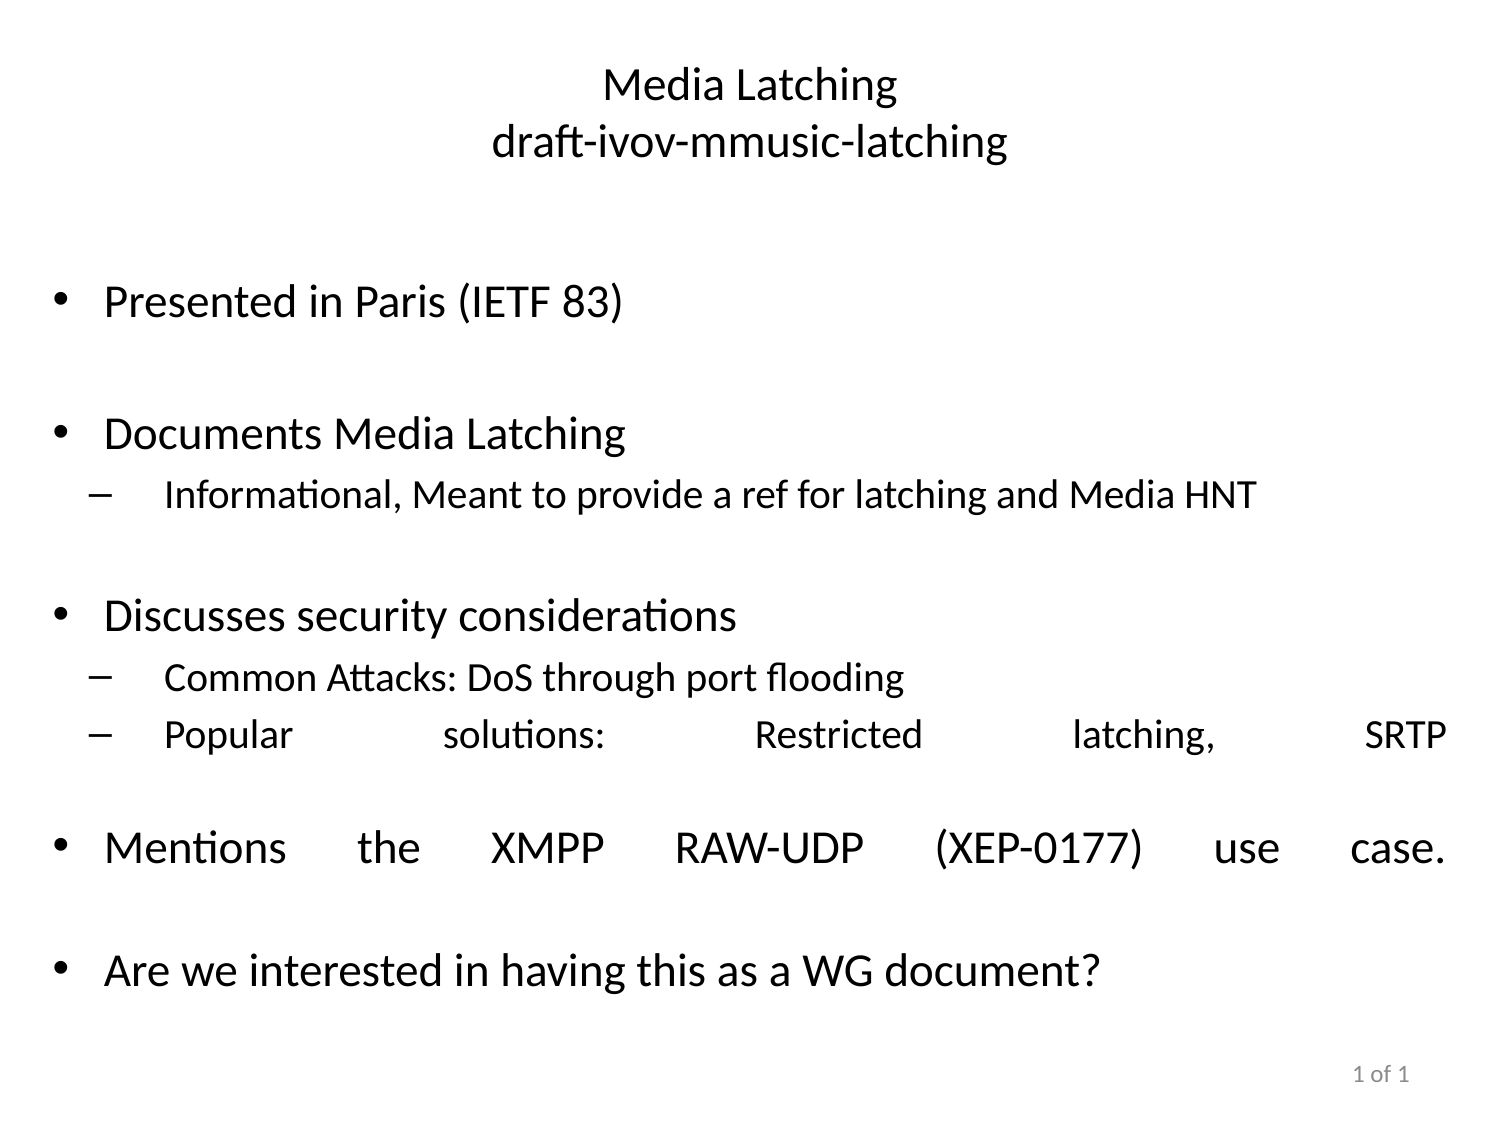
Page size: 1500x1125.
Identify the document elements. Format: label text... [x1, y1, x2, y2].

list Presented in Paris (IETF 83) Documents Media Latching Informational, Meant to provide a ref for latching and Media HNT Discusses security considerations Common Attacks: DoS through port flooding Popular solutions: Restricted latching, SRTP Mentions the XMPP RAW-UDP (XEP-0177) use case. Are we interested in having this as a WG document? [37, 262, 1463, 1005]
title Media Latching draft-ivov-mmusic-latching [75, 45, 1425, 175]
slide_number 1 of 1 [1074, 1042, 1425, 1103]
